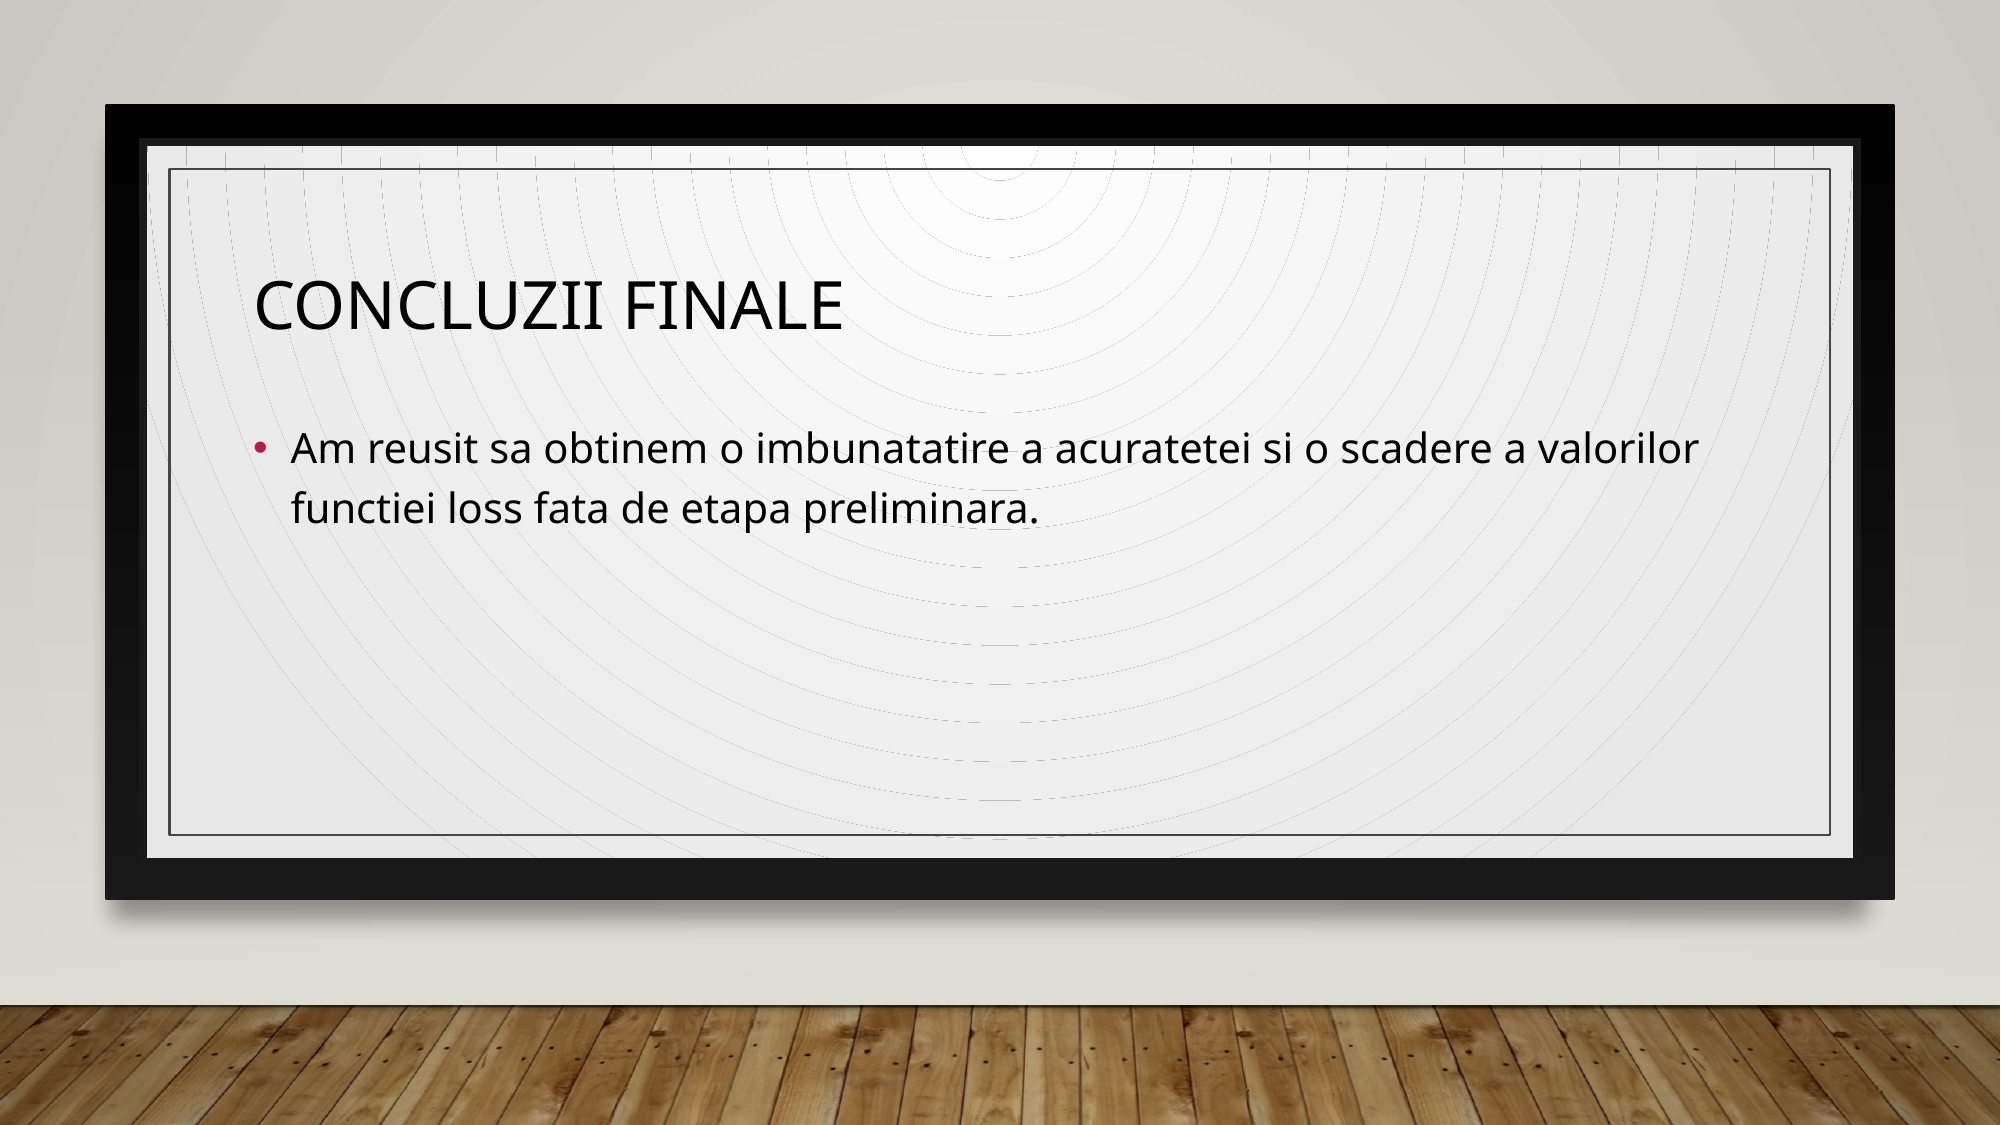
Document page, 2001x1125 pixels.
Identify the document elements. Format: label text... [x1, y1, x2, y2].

title CONCLUZII FINALE [238, 225, 1781, 391]
text_box [0, 0, 2000, 330]
list Am reusit sa obtinem o imbunatatire a acuratetei si o scadere a valorilor functiei loss fata de etapa preliminara. [238, 404, 1781, 799]
text_box [105, 104, 1895, 900]
text_box [168, 168, 1831, 836]
text_box [142, 141, 1858, 863]
picture [0, 1004, 2000, 1125]
text_box [0, 330, 2000, 1004]
